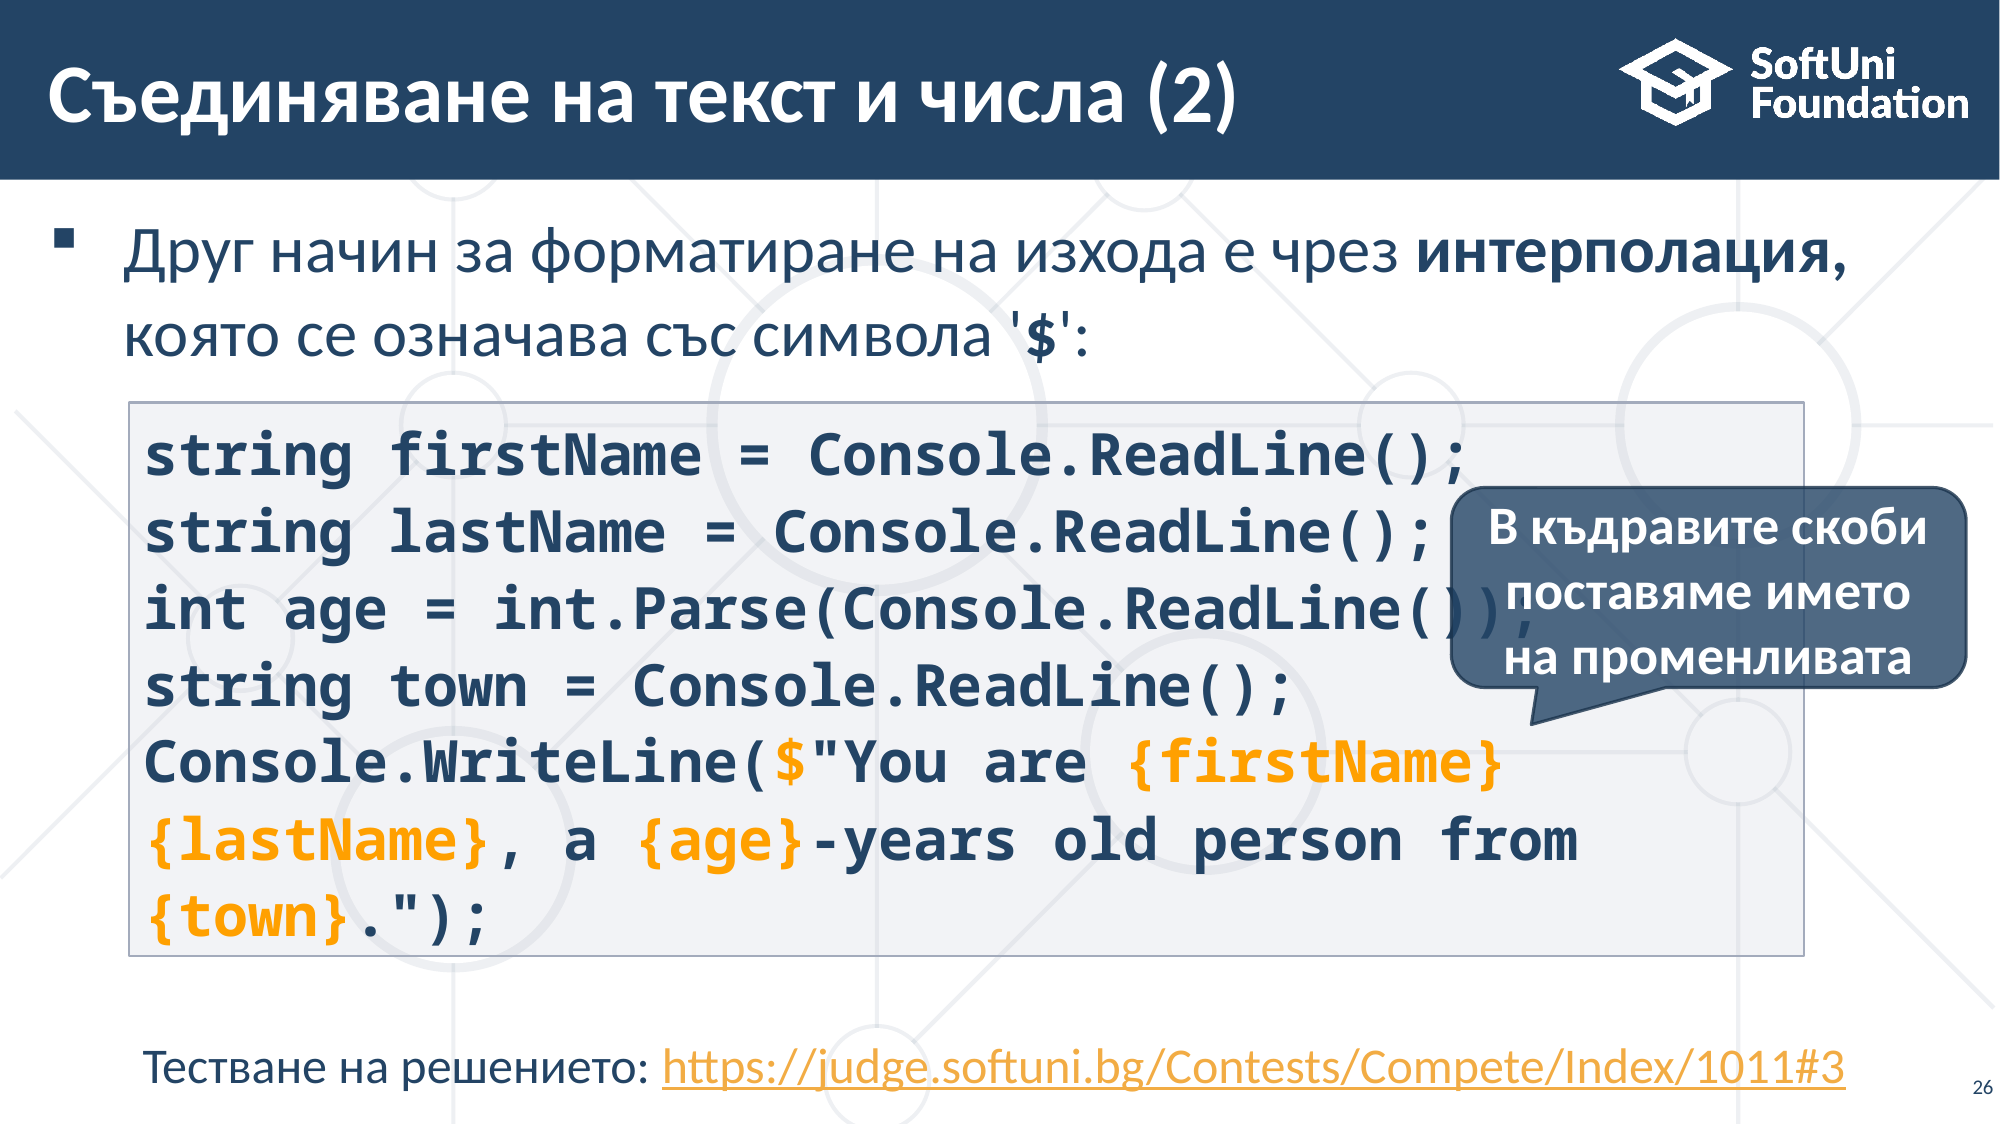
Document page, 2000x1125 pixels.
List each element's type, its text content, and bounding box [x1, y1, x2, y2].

text_box Тестване на решението: https://judge.softuni.bg/Contests/Compete/Index/1011#3 [124, 1026, 1875, 1101]
slide_number 26 [1929, 1070, 2000, 1103]
list Друг начин за форматиране на изхода е чрез интерполация, която се означава със символа '$': [31, 196, 1970, 1050]
text_box string firstName = Console.ReadLine(); string lastName = Console.ReadLine(); int age = int.Parse(Console.ReadLine()); string town = Console.ReadLine(); Console.WriteLine($"You are {firstName} {lastName}, a {age}-years old person from {town}."); [128, 402, 1804, 956]
picture [1618, 38, 1968, 126]
text_box В къдравите скоби поставяме името на променливата [1449, 485, 1969, 727]
title Съединяване на текст и числа (2) [31, 16, 1591, 162]
